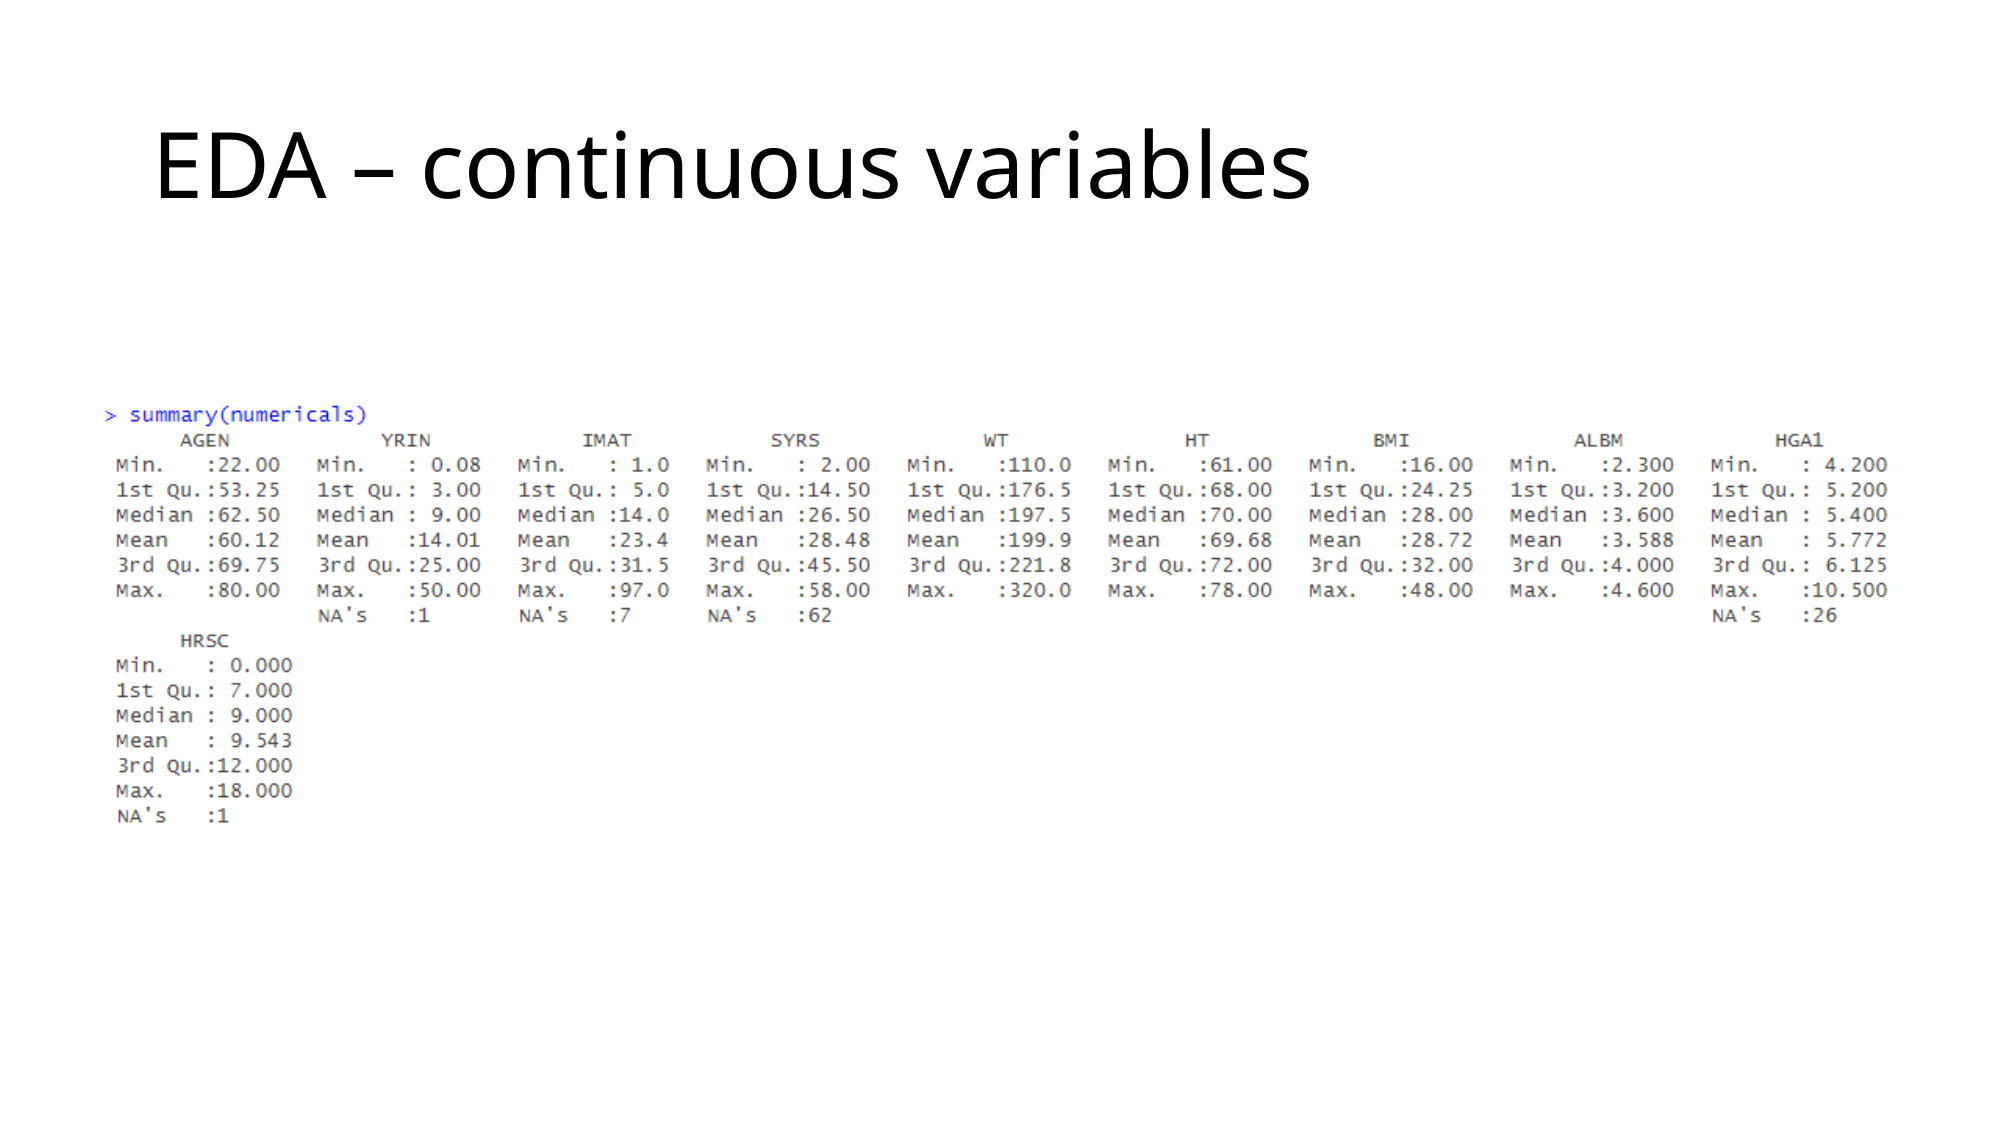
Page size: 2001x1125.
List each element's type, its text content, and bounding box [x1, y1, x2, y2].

picture [97, 403, 1903, 829]
title EDA – continuous variables [137, 59, 1863, 278]
